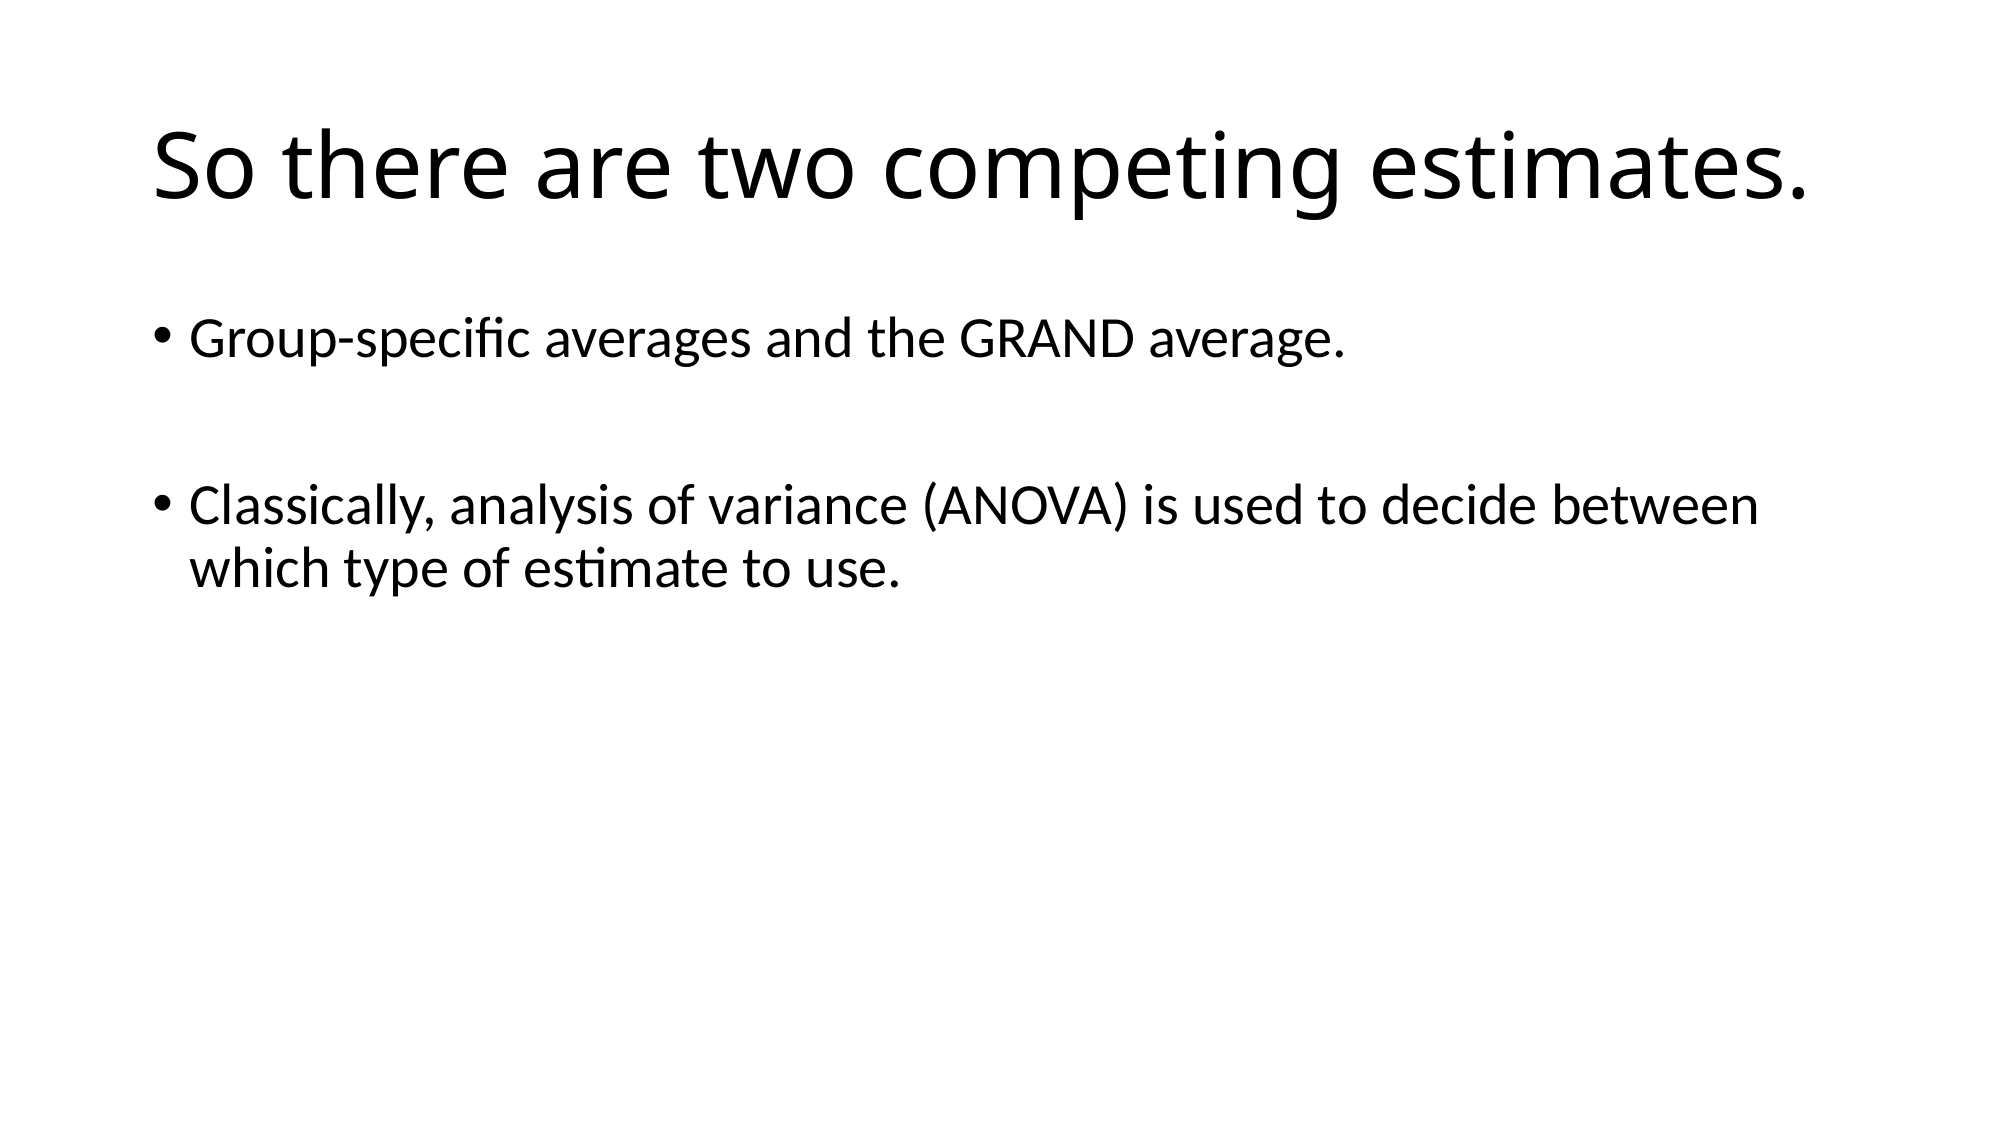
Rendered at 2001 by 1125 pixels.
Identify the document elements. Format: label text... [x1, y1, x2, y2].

title So there are two competing estimates. [137, 59, 1863, 278]
list Group-specific averages and the GRAND average. Classically, analysis of variance (ANOVA) is used to decide between which type of estimate to use. [137, 299, 1863, 1014]
